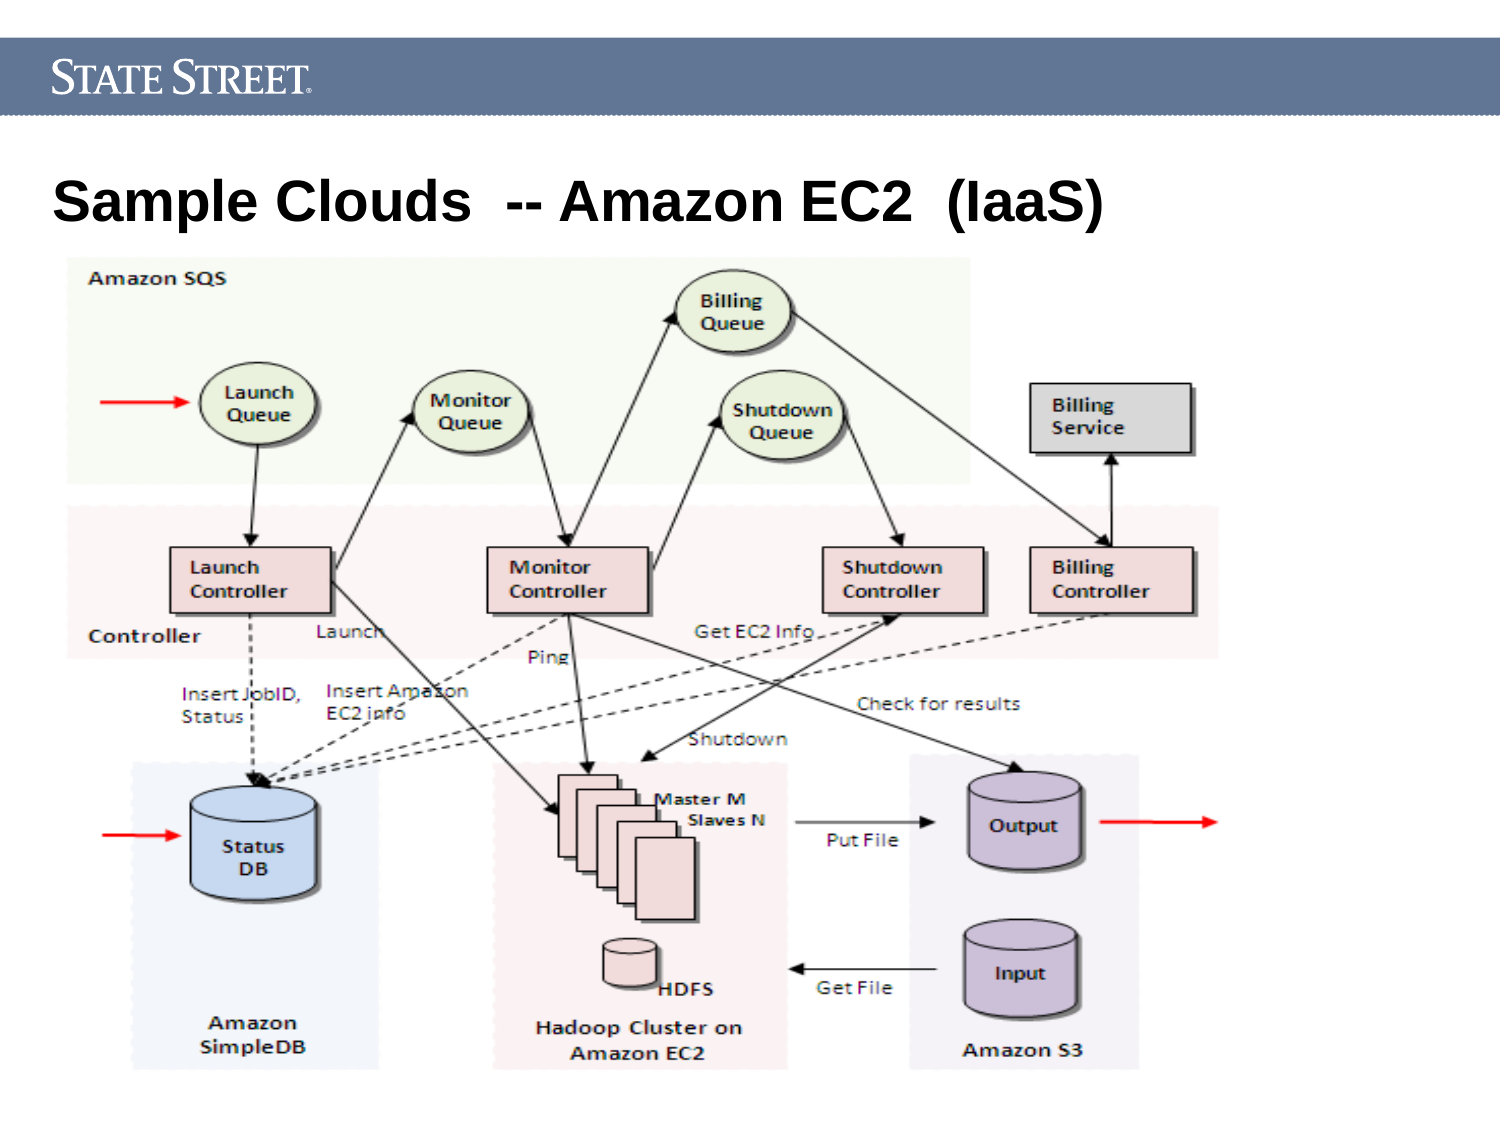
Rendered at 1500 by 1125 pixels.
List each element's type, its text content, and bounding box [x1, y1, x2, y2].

picture [62, 237, 1226, 1089]
title Sample Clouds -- Amazon EC2 (IaaS) [52, 174, 1448, 234]
